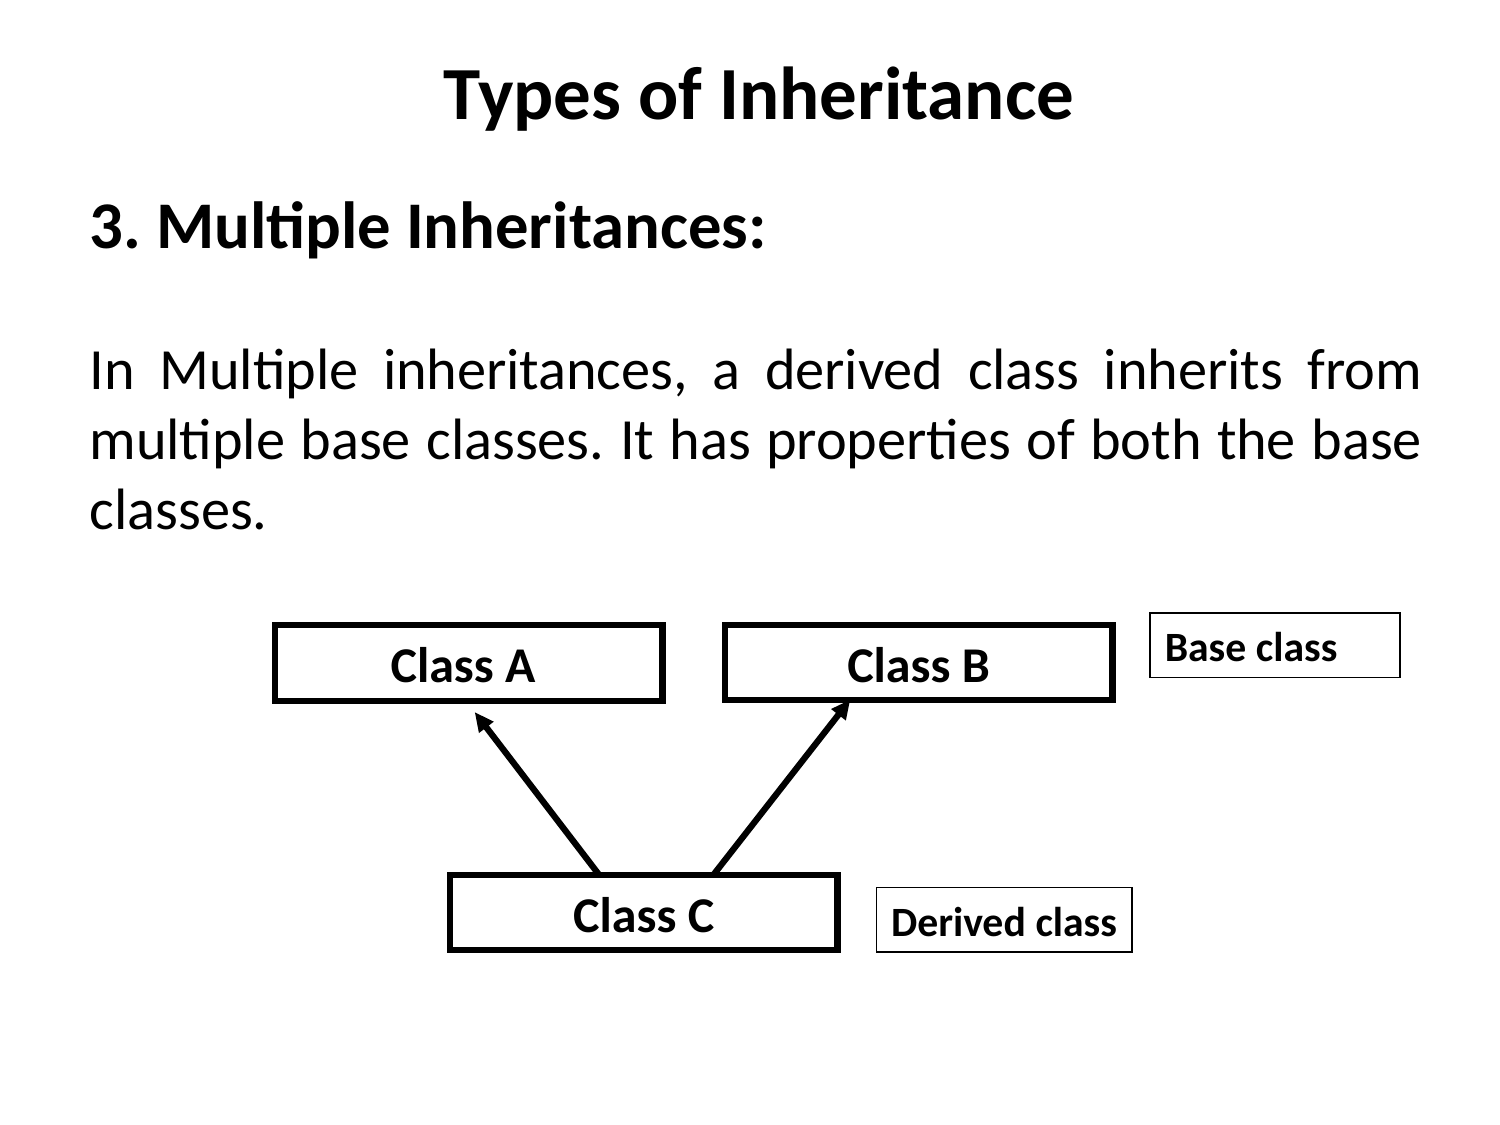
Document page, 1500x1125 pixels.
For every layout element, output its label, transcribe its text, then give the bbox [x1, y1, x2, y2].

text_box 3. Multiple Inheritances: In Multiple inheritances, a derived class inherits from multiple base classes. It has properties of both the base classes. [74, 174, 1438, 549]
text_box Types of Inheritance [428, 37, 1090, 143]
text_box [274, 612, 1401, 954]
